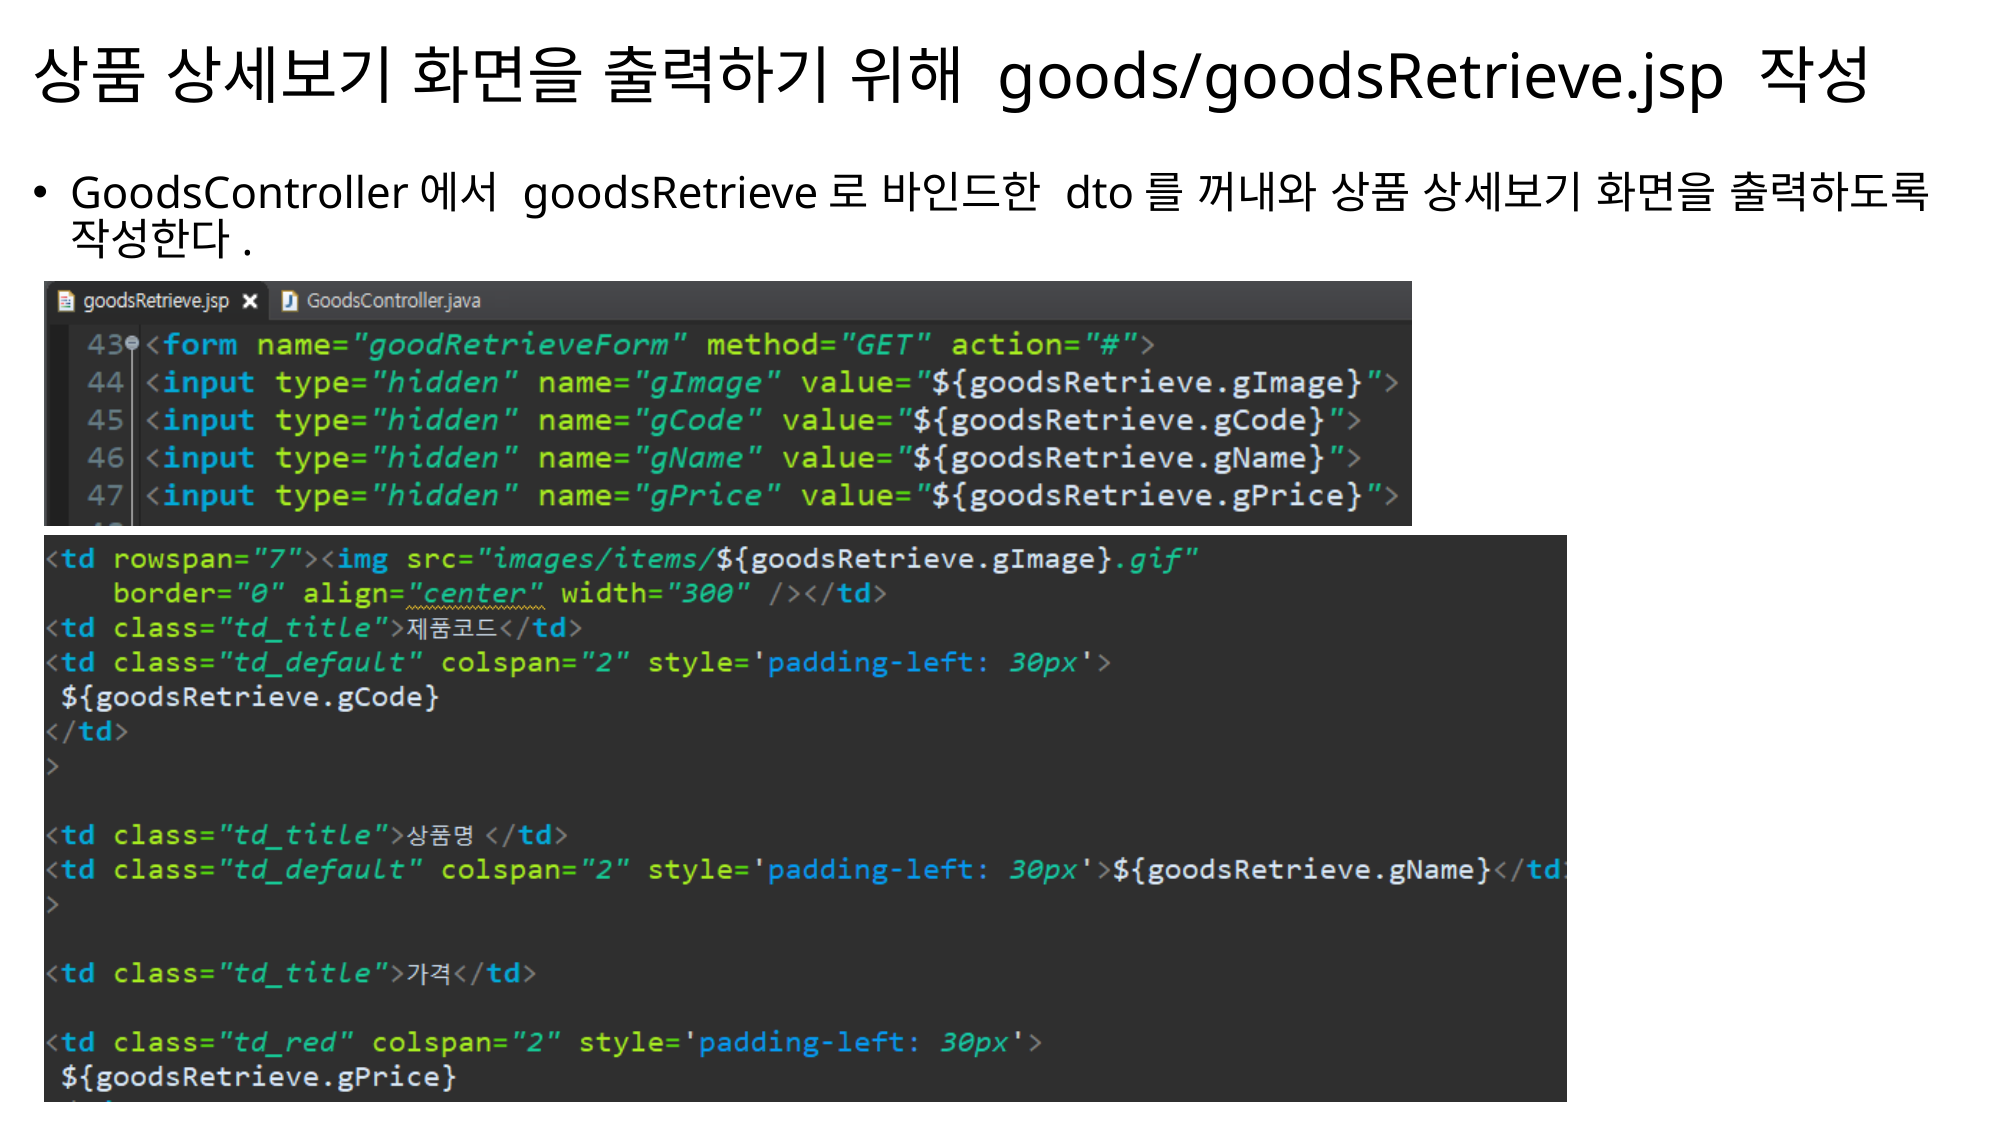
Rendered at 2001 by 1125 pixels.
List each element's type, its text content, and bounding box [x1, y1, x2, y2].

picture [44, 535, 1567, 1102]
list GoodsController에서 goodsRetrieve로 바인드한 dto를 꺼내와 상품 상세보기 화면을 출력하도록 작성한다. [17, 162, 1978, 1102]
title 상품 상세보기 화면을 출력하기 위해 goods/goodsRetrieve.jsp 작성 [17, 23, 1978, 133]
picture [44, 281, 1412, 526]
